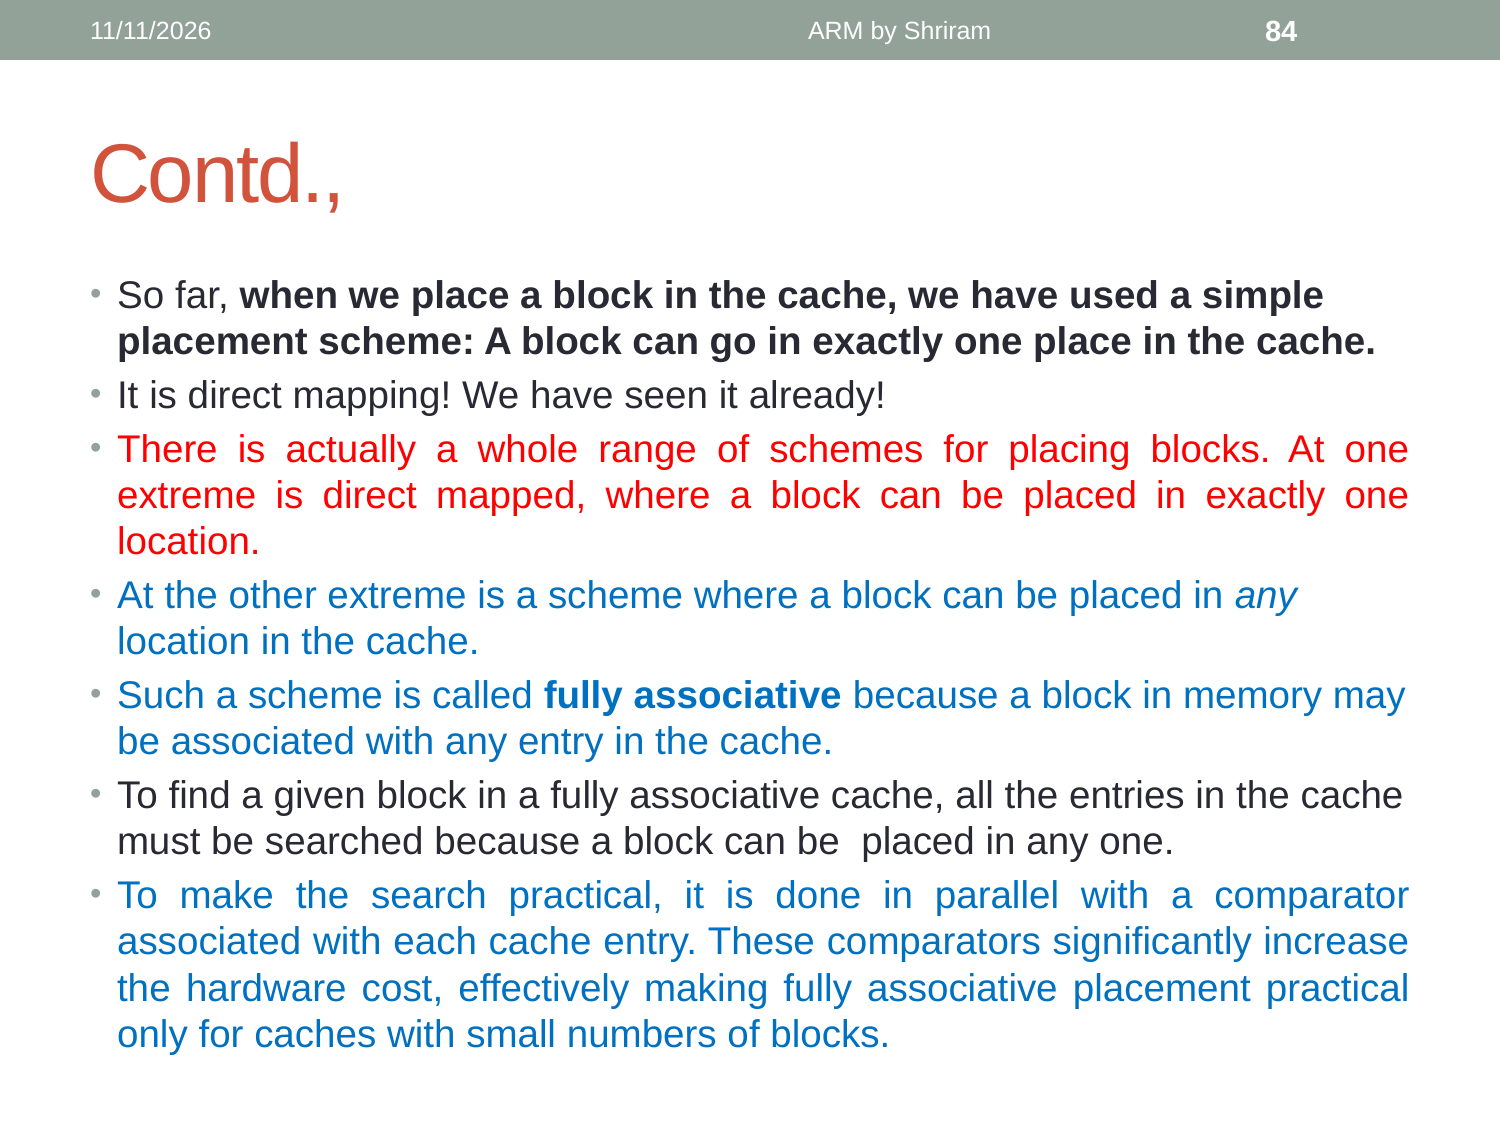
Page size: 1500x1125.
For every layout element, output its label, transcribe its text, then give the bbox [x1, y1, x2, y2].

title Contd., [75, 87, 1425, 250]
list So far, when we place a block in the cache, we have used a simple placement scheme: A block can go in exactly one place in the cache. It is direct mapping! We have seen it already! There is actually a whole range of schemes for placing blocks. At one extreme is direct mapped, where a block can be placed in exactly one location. At the other extreme is a scheme where a block can be placed in any location in the cache. Such a scheme is called fully associative because a block in memory may be associated with any entry in the cache. To find a given block in a fully associative cache, all the entries in the cache must be searched because a block can be placed in any one. To make the search practical, it is done in parallel with a comparator associated with each cache entry. These comparators significantly increase the hardware cost, effectively making fully associative placement practical only for caches with small numbers of blocks. [75, 262, 1425, 1063]
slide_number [75, 3, 550, 57]
slide_number 84 [1250, 3, 1425, 57]
footer ARM by Shriram [562, 3, 1238, 57]
